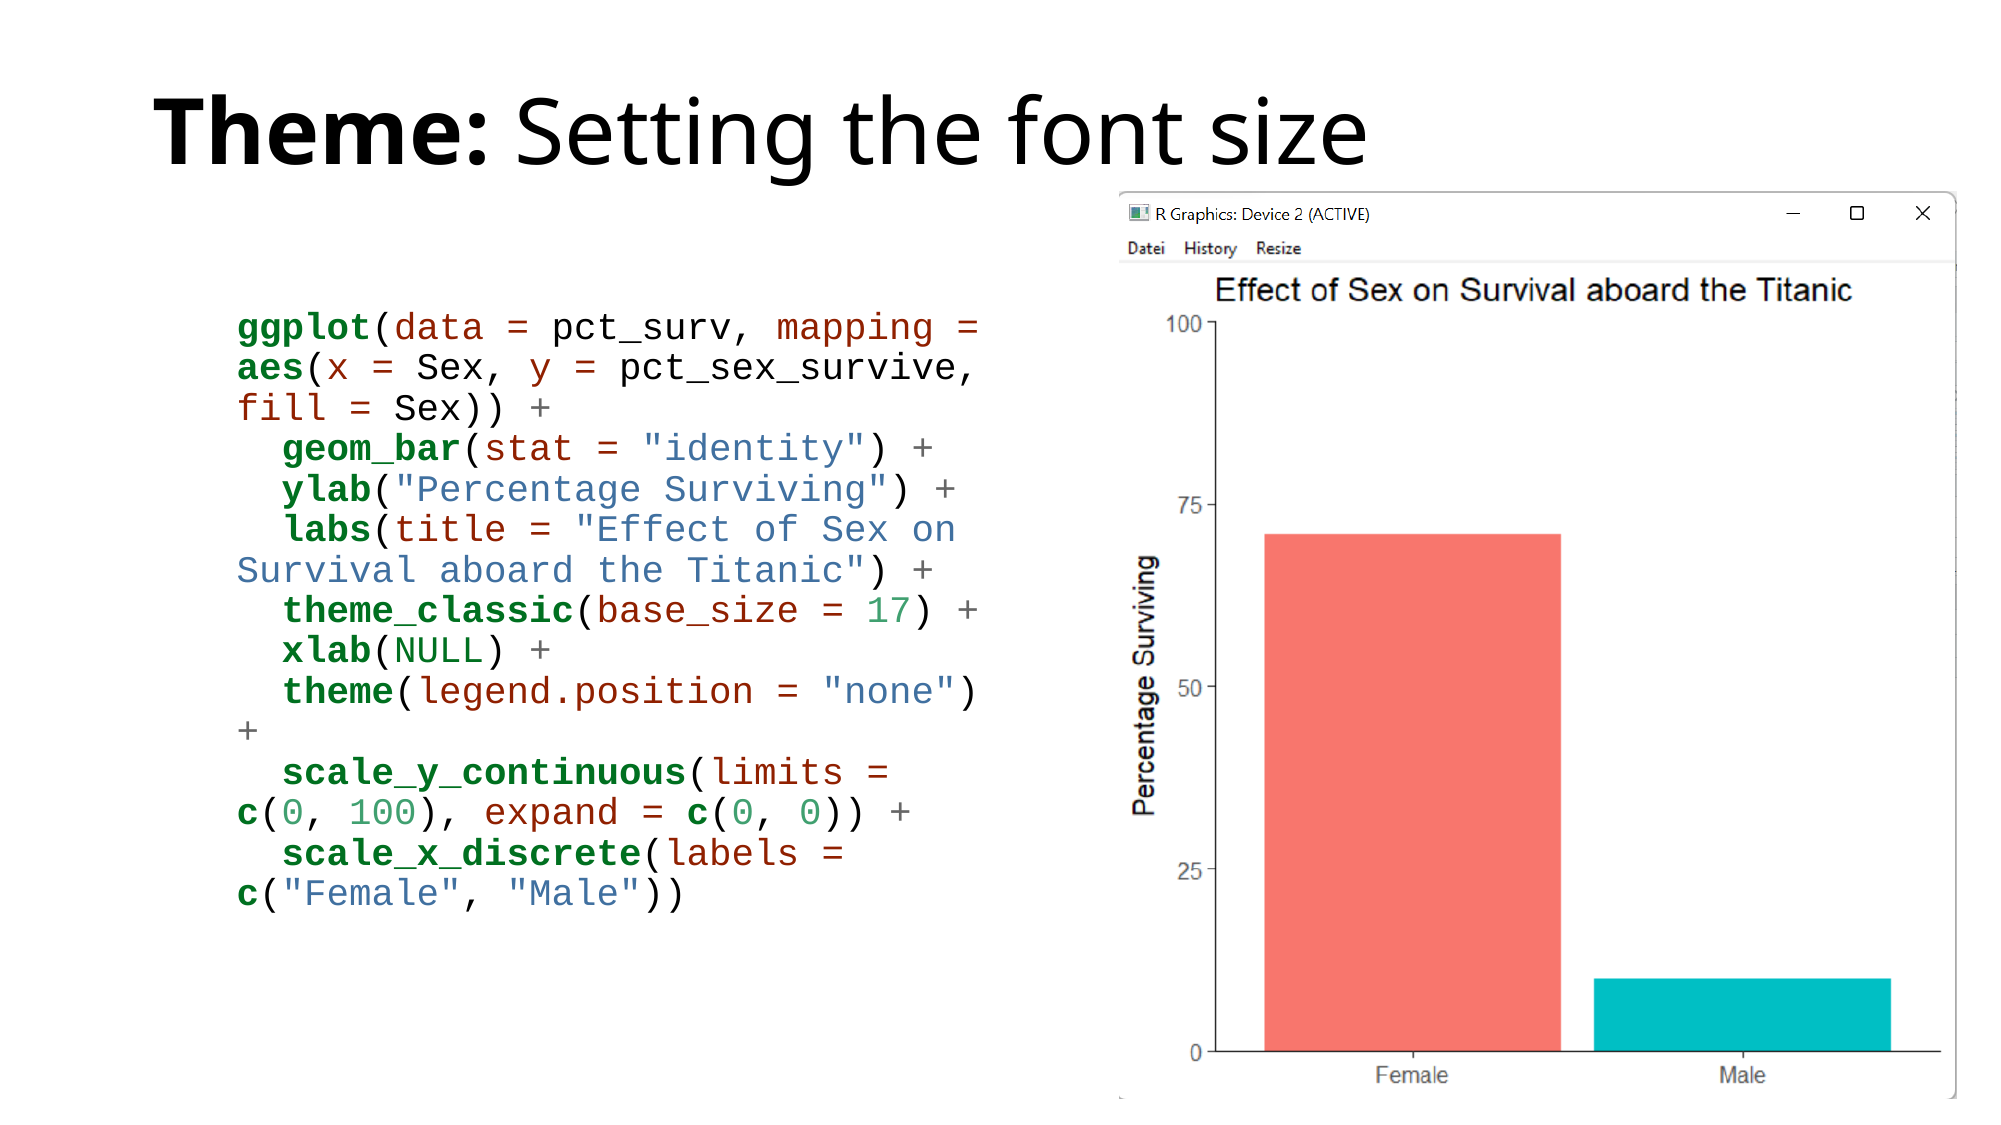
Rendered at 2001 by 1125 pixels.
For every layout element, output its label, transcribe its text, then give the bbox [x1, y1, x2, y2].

title Theme: Setting the font size [137, 59, 1863, 211]
picture [1119, 191, 1957, 1099]
list ggplot(data = pct_surv, mapping = aes(x = Sex, y = pct_sex_survive, fill = Sex)) + geom_bar(stat = "identity") + ylab("Percentage Surviving") + labs(title = "Effect of Sex on Survival aboard the Titanic") + theme_classic(base_size = 17) + xlab(NULL) + theme(legend.position = "none") + scale_y_continuous(limits = c(0, 100), expand = c(0, 0)) + scale_x_discrete(labels = c("Female", "Male")) [13, 299, 1012, 1014]
